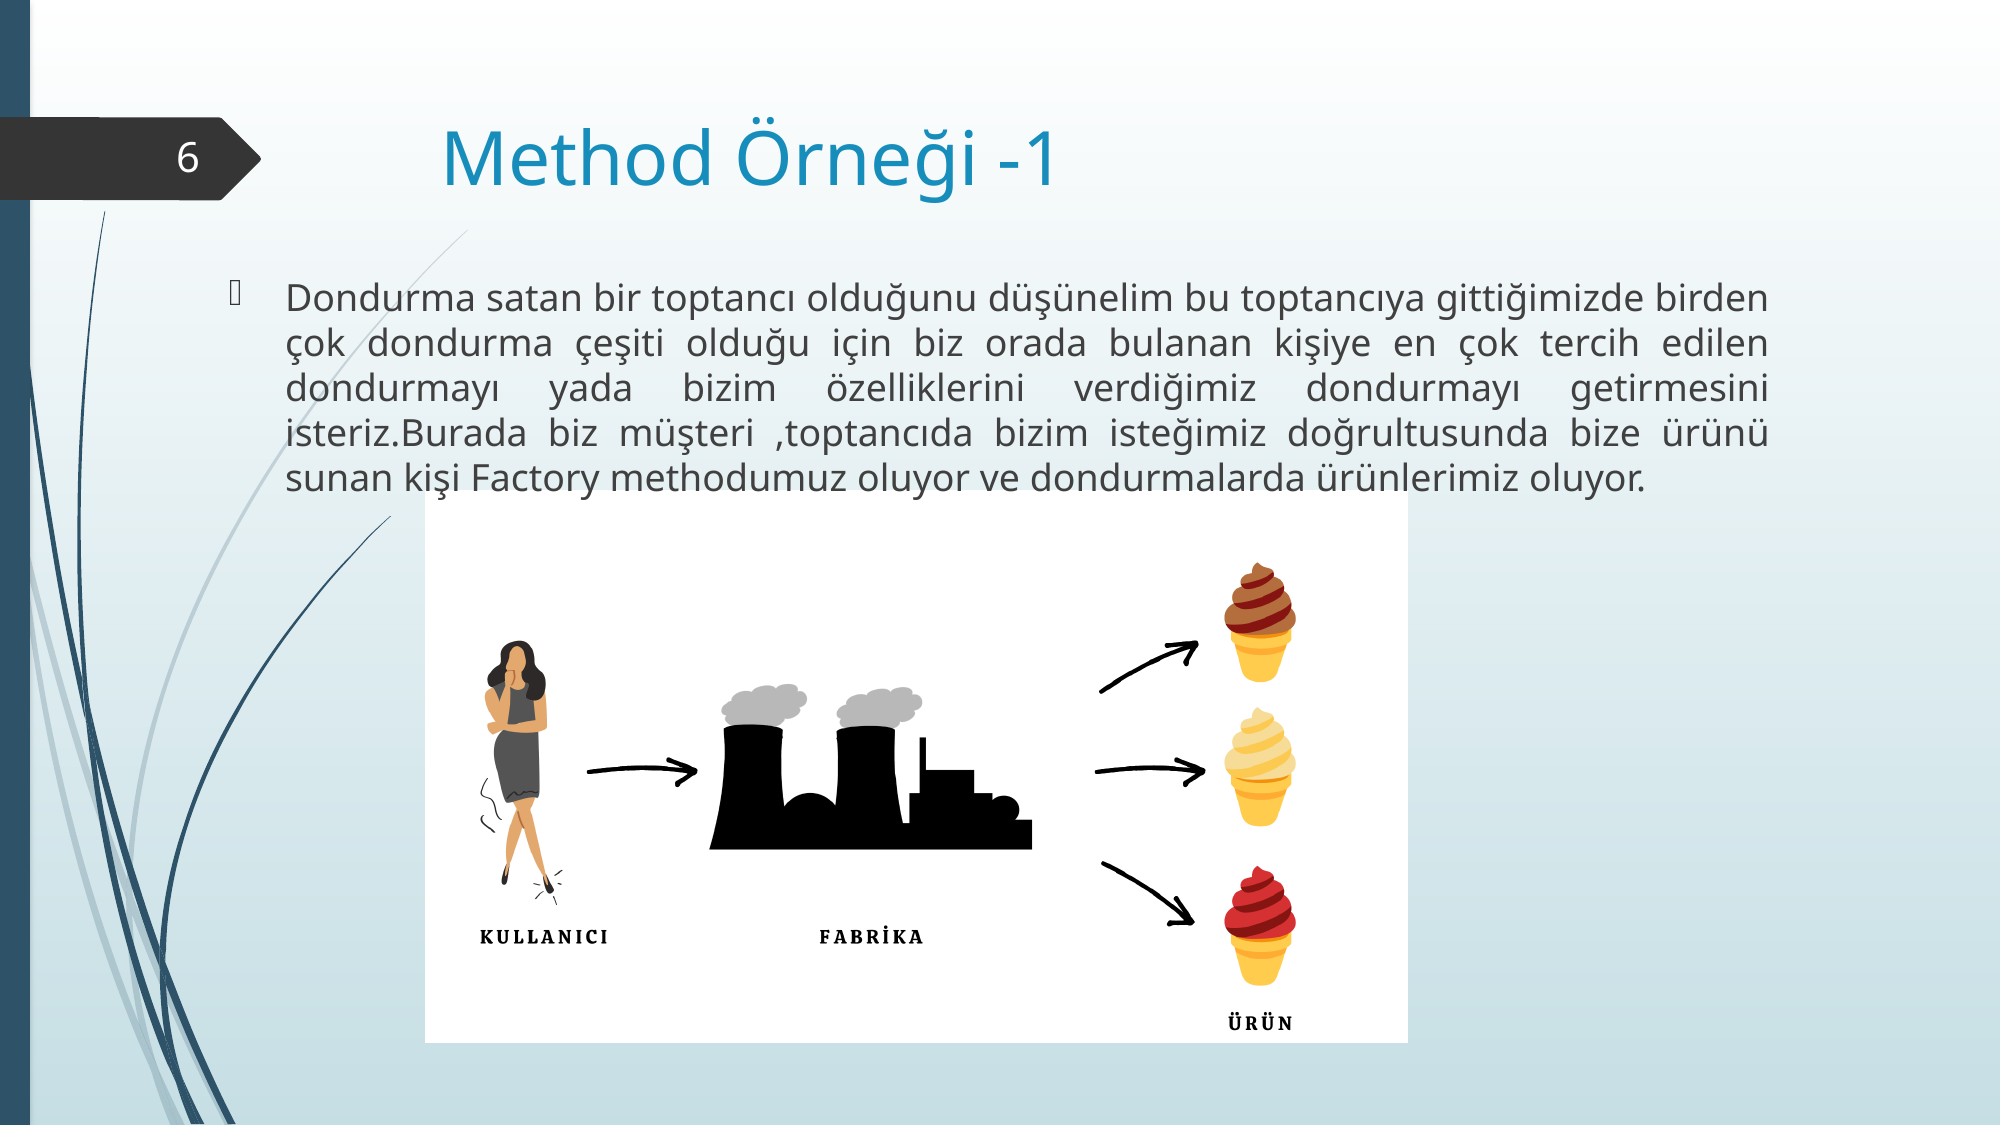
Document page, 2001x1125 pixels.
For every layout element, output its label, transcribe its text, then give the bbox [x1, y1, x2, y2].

title Method Örneği -1 [425, 102, 1888, 313]
slide_number 6 [87, 129, 216, 190]
text_box Dondurma satan bir toptancı olduğunu düşünelim bu toptancıya gittiğimizde birden çok dondurma çeşiti olduğu için biz orada bulanan kişiye en çok tercih edilen dondurmayı yada bizim özelliklerini verdiğimiz dondurmayı getirmesini isteriz.Burada biz müşteri ,toptancıda bizim isteğimiz doğrultusunda bize ürünü sunan kişi Factory methodumuz oluyor ve dondurmalarda ürünlerimiz oluyor. [213, 266, 1787, 542]
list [424, 489, 1408, 1043]
